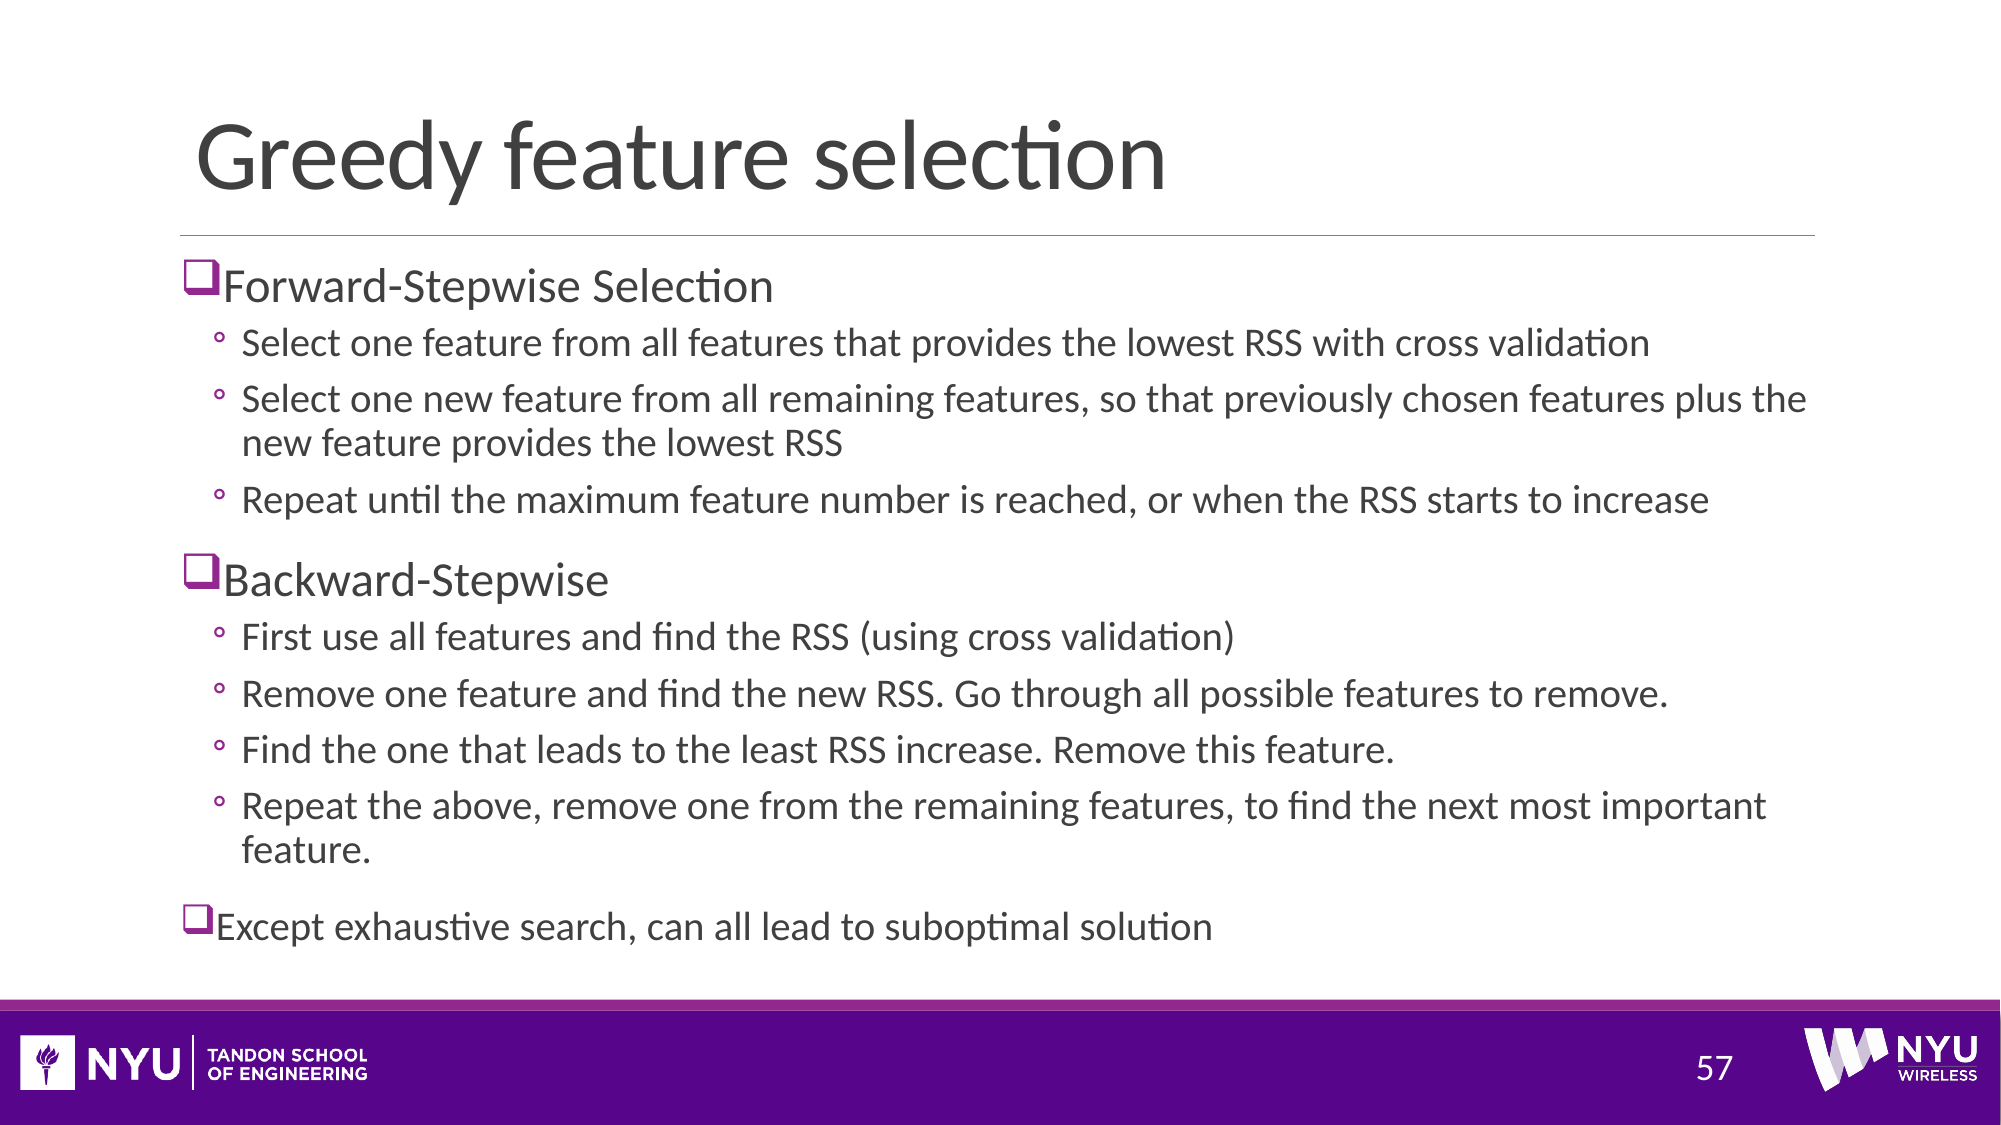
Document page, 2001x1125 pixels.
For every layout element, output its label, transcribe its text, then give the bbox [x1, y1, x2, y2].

title Greedy feature selection [180, 47, 1830, 218]
slide_number 57 [1533, 1035, 1749, 1096]
list Forward-Stepwise Selection Select one feature from all features that provides the lowest RSS with cross validation Select one new feature from all remaining features, so that previously chosen features plus the new feature provides the lowest RSS Repeat until the maximum feature number is reached, or when the RSS starts to increase Backward-Stepwise First use all features and find the RSS (using cross validation) Remove one feature and find the new RSS. Go through all possible features to remove. Find the one that leads to the least RSS increase. Remove this feature. Repeat the above, remove one from the remaining features, to find the next most important feature. Except exhaustive search, can all lead to suboptimal solution [180, 252, 1830, 963]
